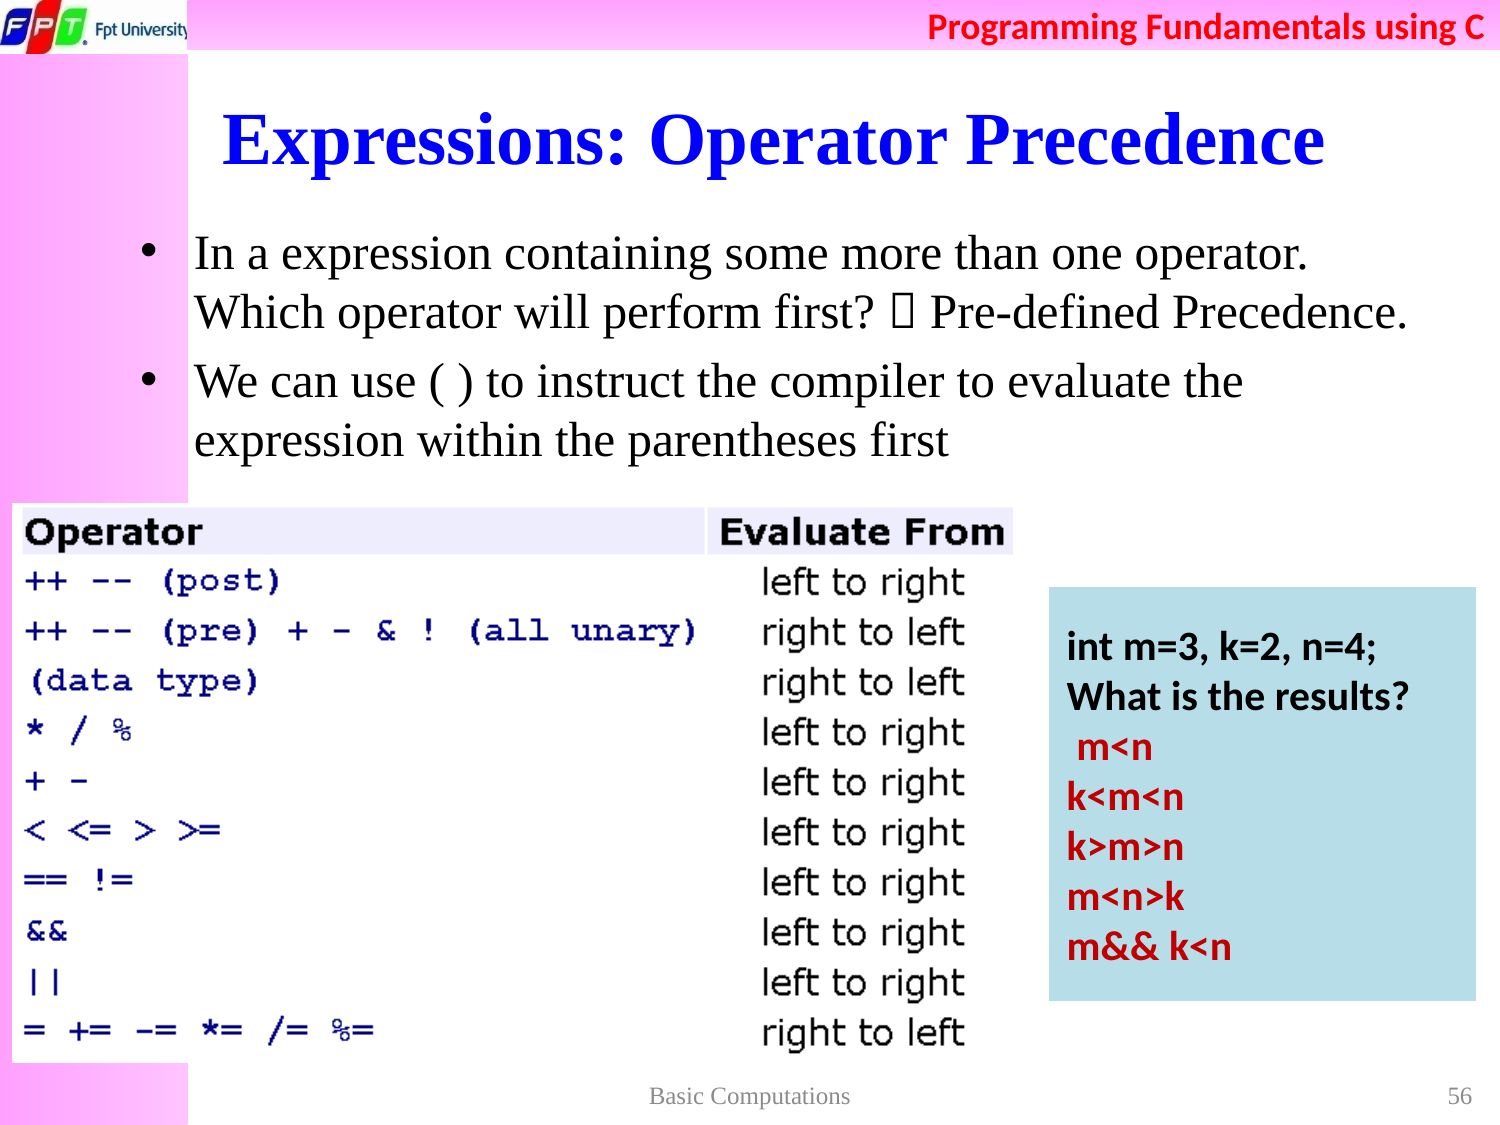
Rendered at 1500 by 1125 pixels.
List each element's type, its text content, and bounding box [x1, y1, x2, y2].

slide_number 56 [1137, 1074, 1488, 1116]
picture [0, 0, 188, 54]
title Expressions: Operator Precedence [125, 45, 1425, 212]
picture [12, 502, 1013, 1063]
text_box int m=3, k=2, n=4; What is the results? m<n k<m<n k>m>n m<n>k m&& k<n [1050, 587, 1475, 1000]
footer Basic Computations [512, 1074, 988, 1116]
list In a expression containing some more than one operator. Which operator will perform first?  Pre-defined Precedence. We can use ( ) to instruct the compiler to evaluate the expression within the parentheses first [125, 212, 1425, 500]
